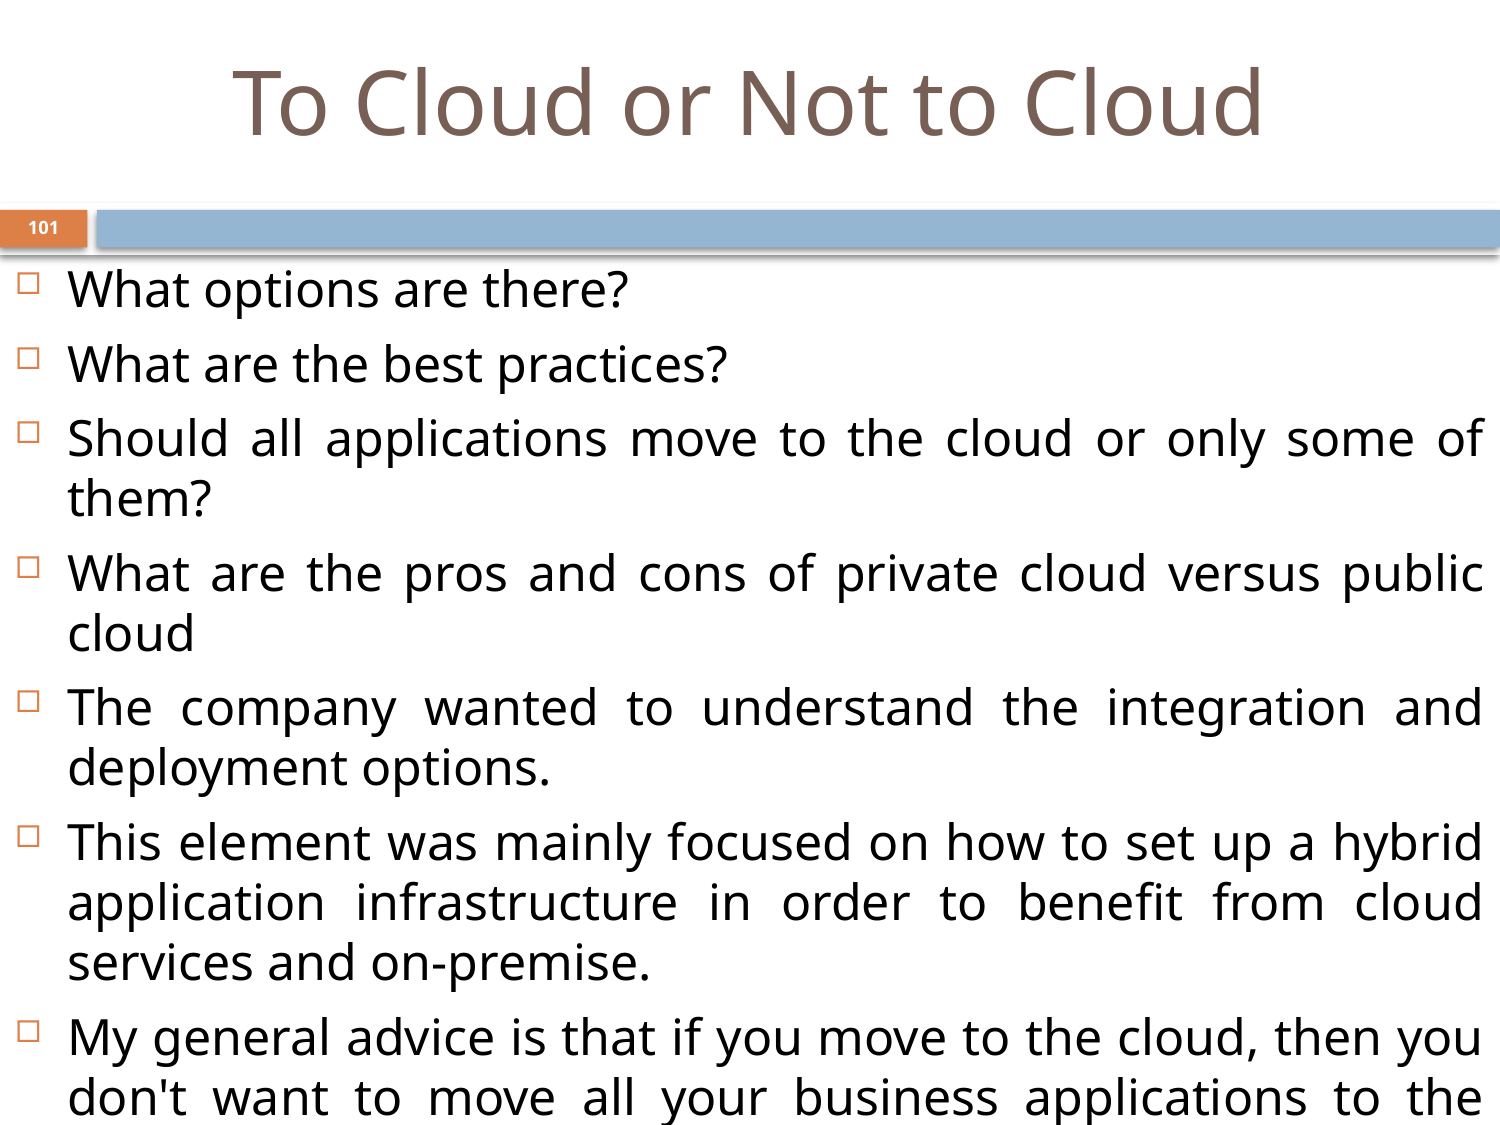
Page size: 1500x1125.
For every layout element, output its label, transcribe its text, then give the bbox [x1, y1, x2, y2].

title To Cloud or Not to Cloud [0, 0, 1500, 201]
list What options are there? What are the best practices? Should all applications move to the cloud or only some of them? What are the pros and cons of private cloud versus public cloud The company wanted to understand the integration and deployment options. This element was mainly focused on how to set up a hybrid application infrastructure in order to benefit from cloud services and on-premise. My general advice is that if you move to the cloud, then you don't want to move all your business applications to the cloud at once. [0, 249, 1500, 1125]
slide_number 101 [0, 208, 88, 249]
